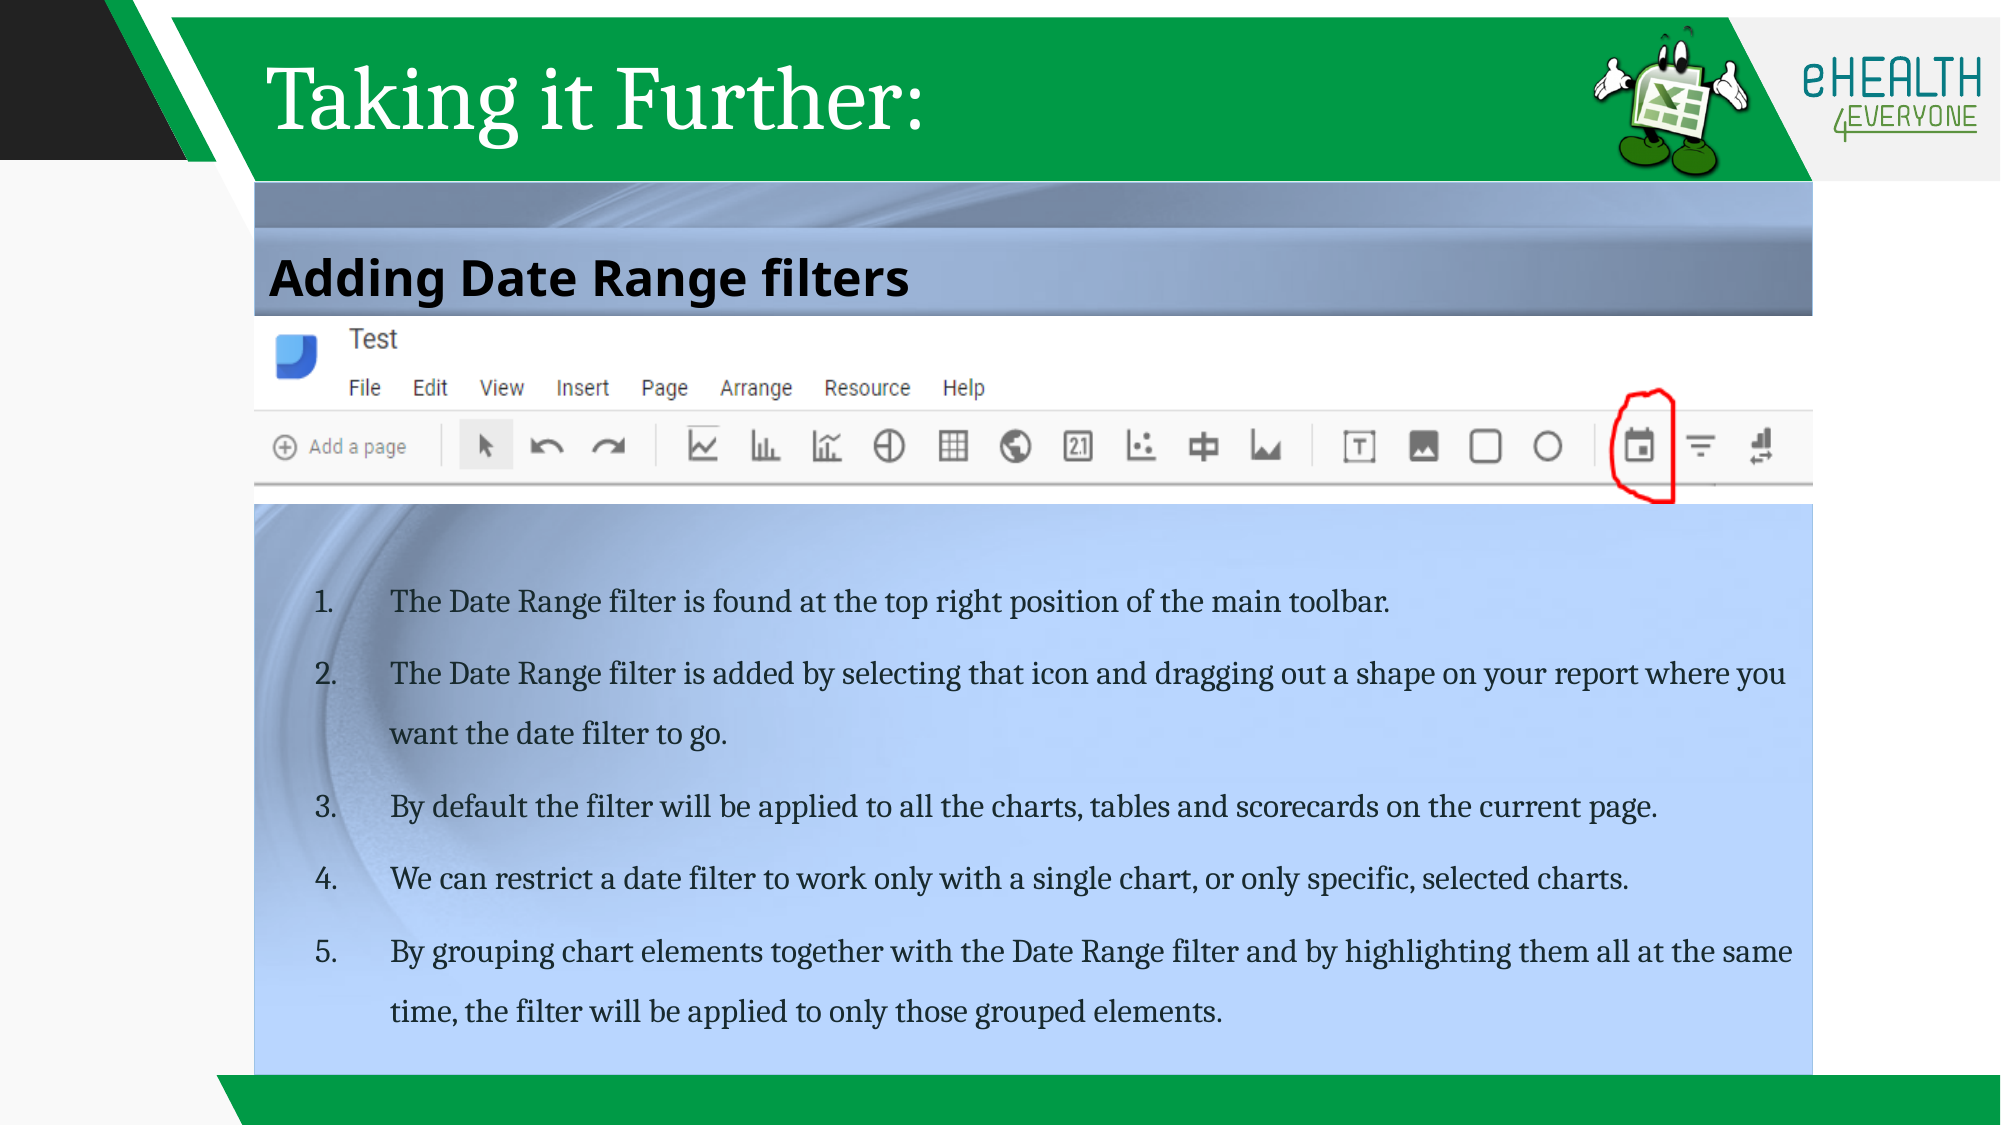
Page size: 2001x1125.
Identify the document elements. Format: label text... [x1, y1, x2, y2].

picture [254, 15, 1813, 1076]
title Taking it Further: [250, 18, 1583, 182]
